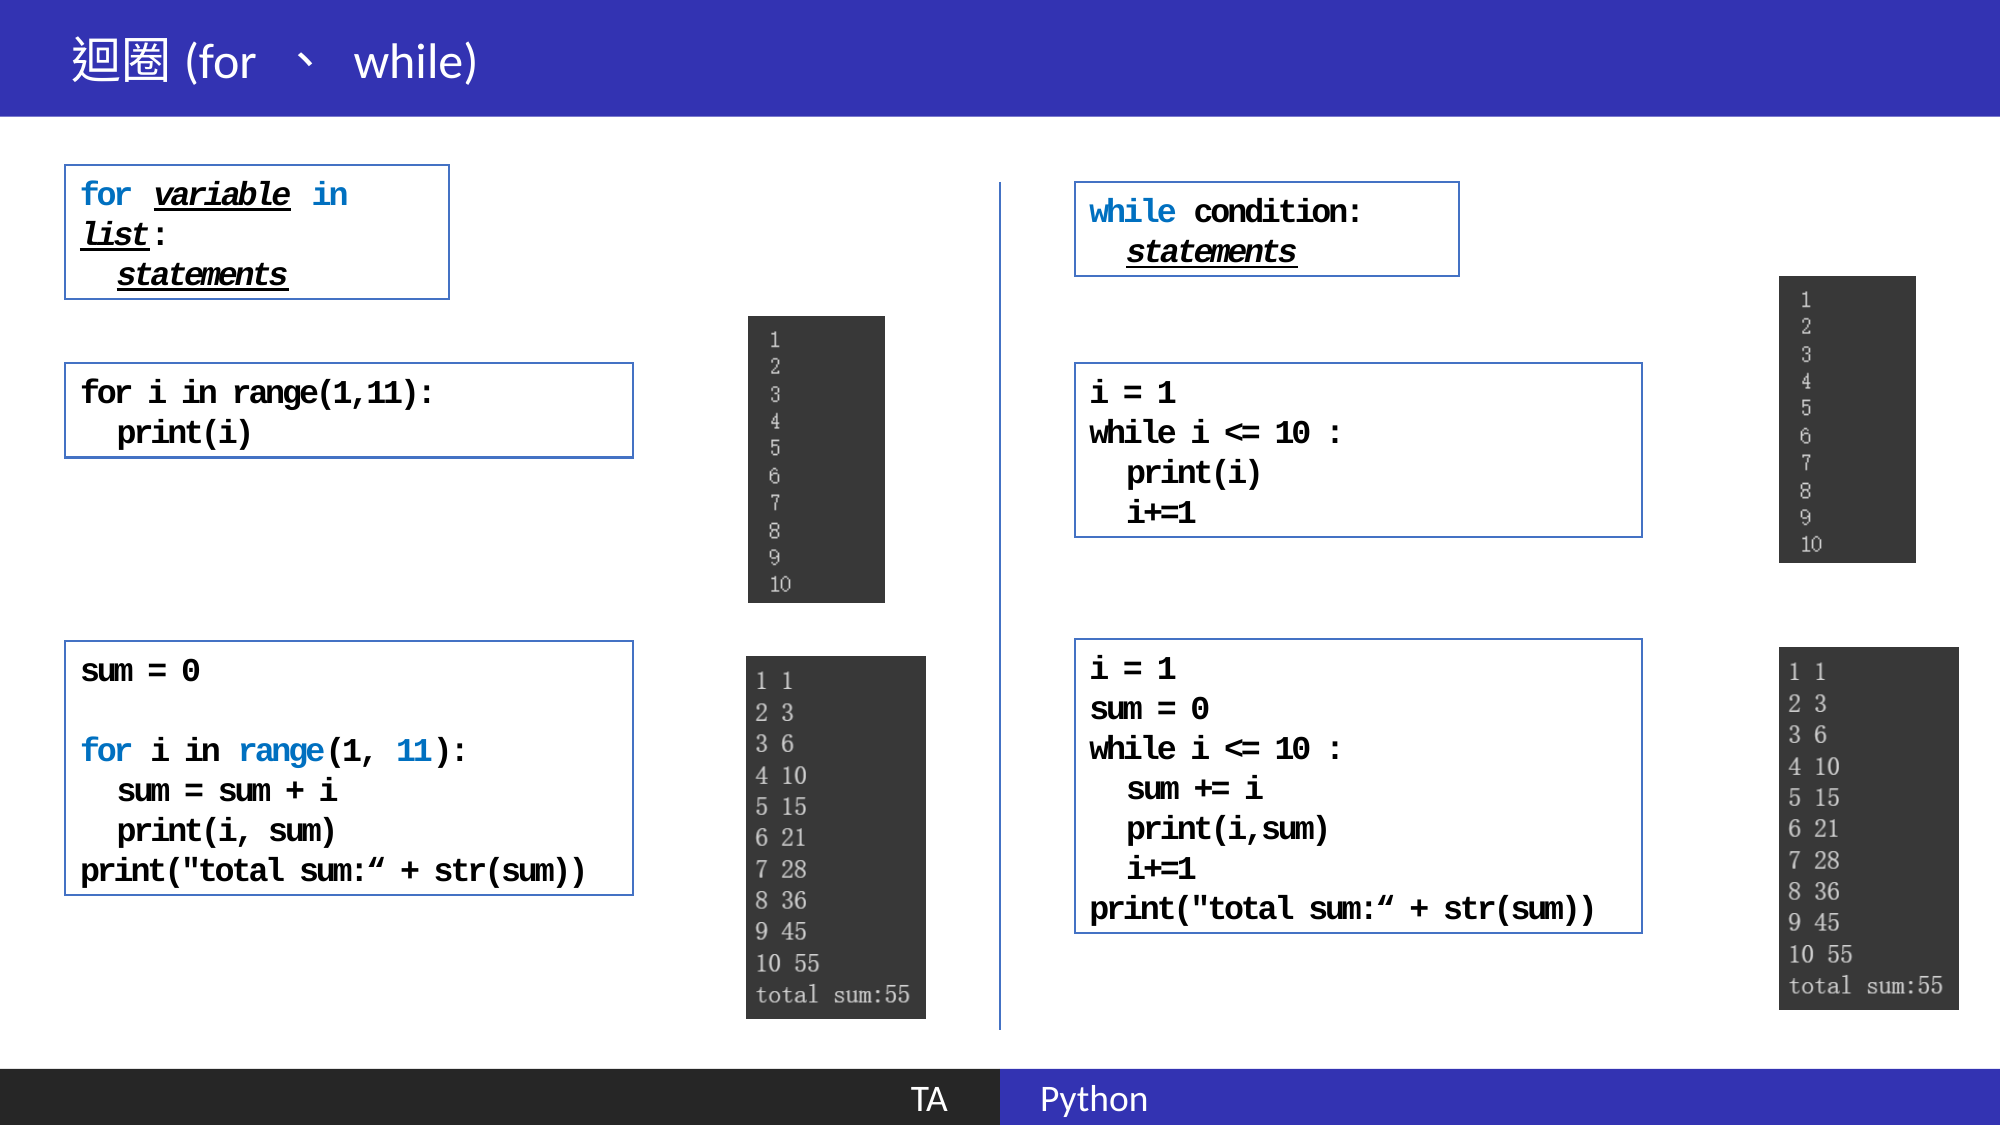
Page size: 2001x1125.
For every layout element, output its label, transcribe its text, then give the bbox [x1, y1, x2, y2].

text_box for i in range(1,11): print(i) [64, 362, 634, 459]
picture [746, 656, 926, 1019]
picture [1779, 647, 1959, 1010]
text_box while condition: statements [1074, 181, 1460, 277]
text_box 迴圈(for 、 while) [0, 0, 2000, 118]
text_box i = 1 sum = 0 while i <= 10 : sum += i print(i,sum) i+=1 print("total sum:“ + str(sum)) [1074, 638, 1643, 934]
text_box i = 1 while i <= 10 : print(i) i+=1 [1074, 362, 1643, 538]
text_box for variable in list: statements [64, 164, 450, 300]
text_box TA [0, 1068, 1001, 1125]
picture [748, 316, 885, 603]
text_box Python [1001, 1068, 2000, 1125]
text_box sum = 0 for i in range(1, 11): sum = sum + i print(i, sum) print("total sum:“ + str(sum)) [64, 640, 634, 896]
picture [1779, 276, 1916, 563]
